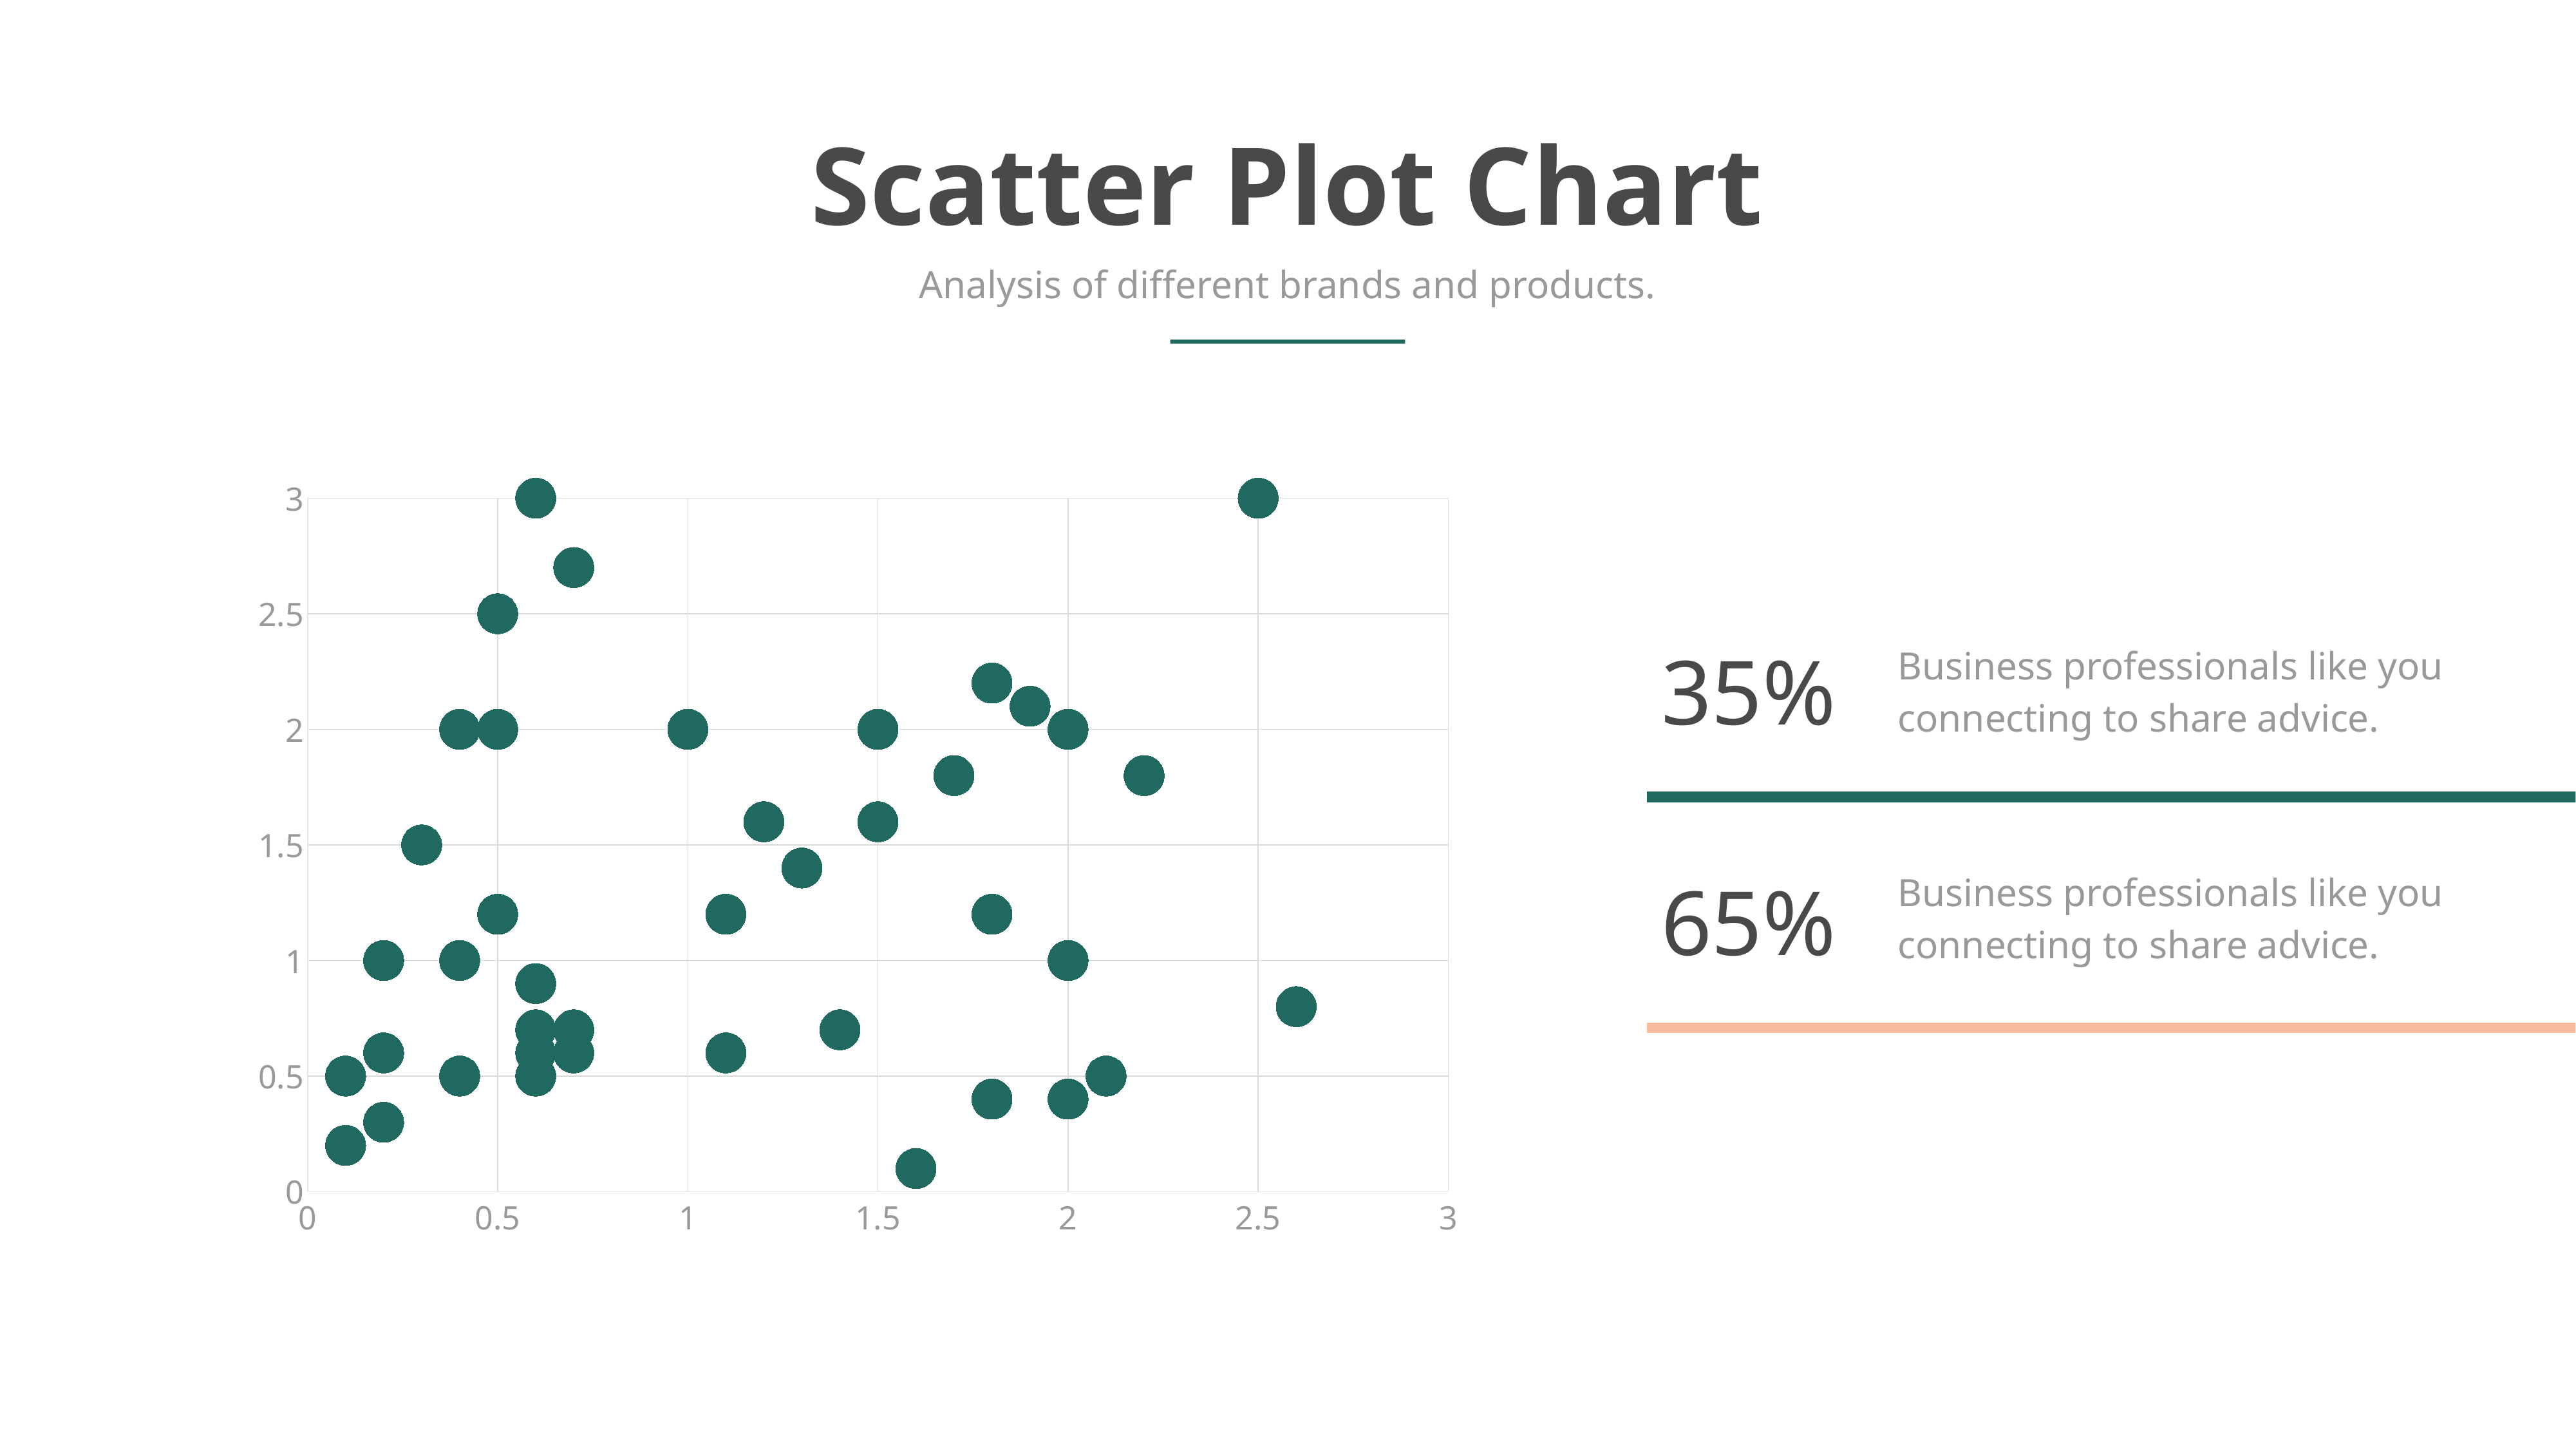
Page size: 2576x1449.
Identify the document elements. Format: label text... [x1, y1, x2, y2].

text_box Scatter Plot Chart [802, 113, 1773, 252]
text_box 35% [1651, 631, 1846, 748]
text_box Analysis of different brands and products. [825, 256, 1749, 311]
text_box [1170, 339, 1406, 345]
text_box Business professionals like you connecting to share advice. [1888, 630, 2548, 744]
text_box 65% [1651, 862, 1846, 978]
text_box Business professionals like you connecting to share advice. [1888, 857, 2548, 971]
chart [233, 460, 1483, 1255]
